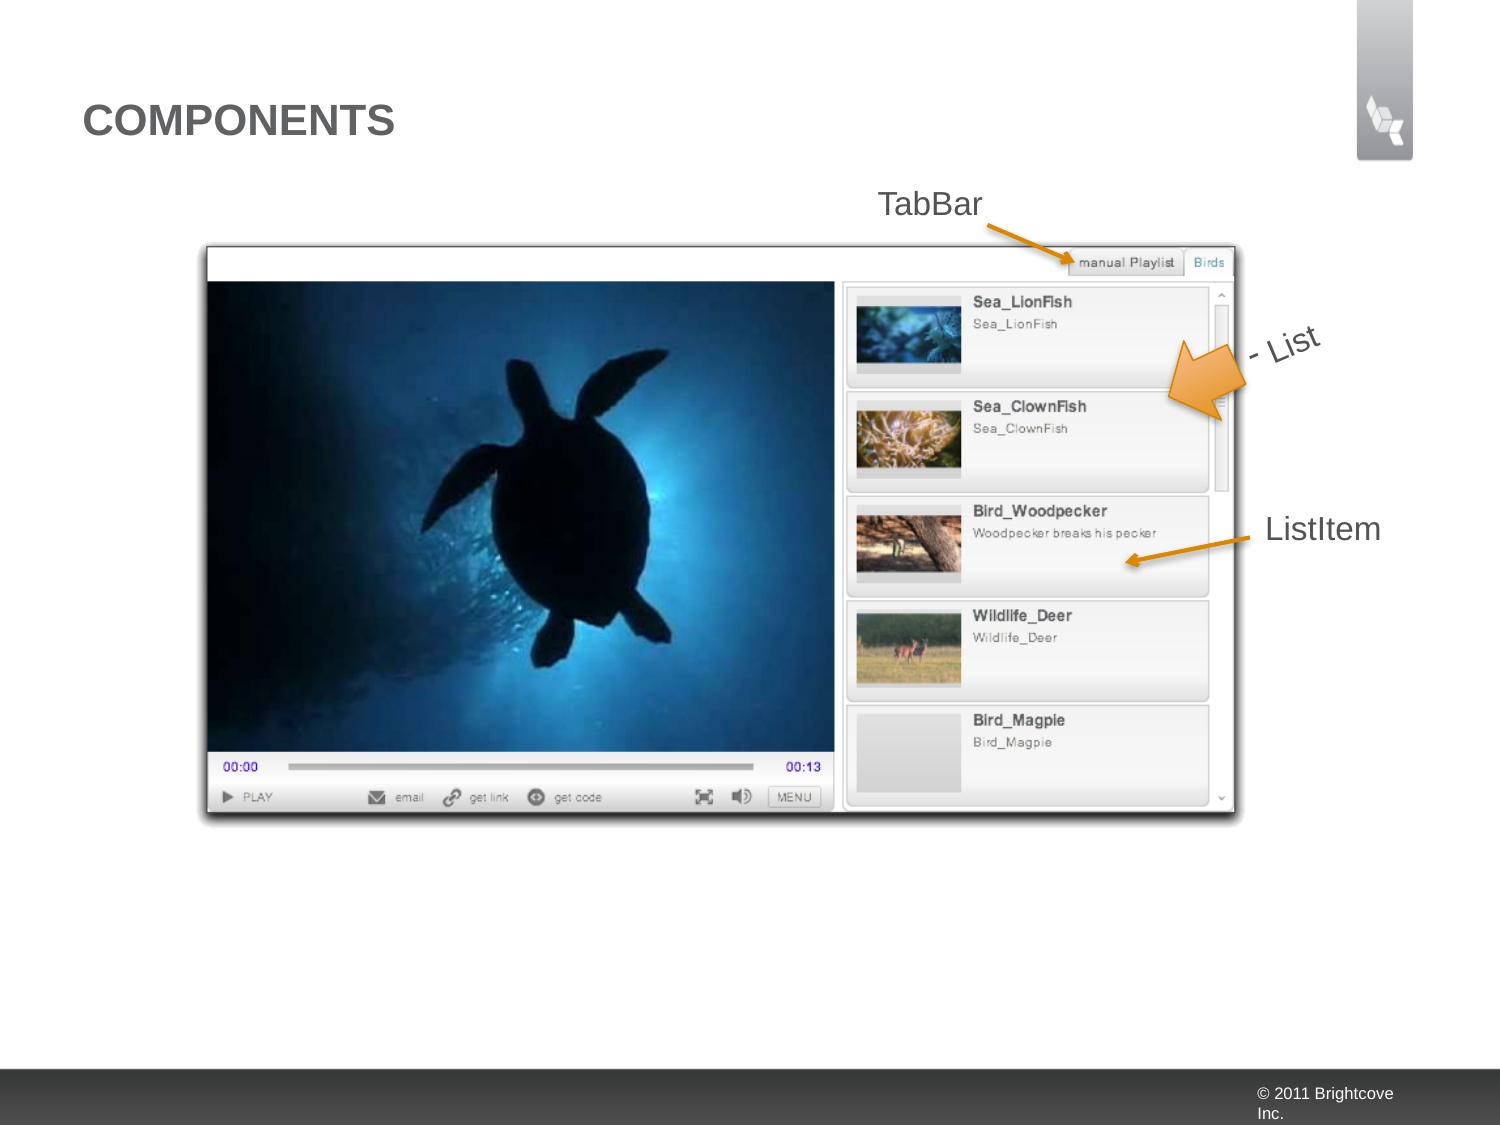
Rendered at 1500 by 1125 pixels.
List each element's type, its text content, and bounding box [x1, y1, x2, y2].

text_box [987, 224, 1076, 263]
picture [0, 0, 1500, 1125]
title Components [66, 34, 1322, 203]
text_box List [1255, 262, 1431, 388]
text_box TabBar [862, 174, 1000, 230]
text_box ListItem [1255, 499, 1450, 555]
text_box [1124, 537, 1251, 563]
